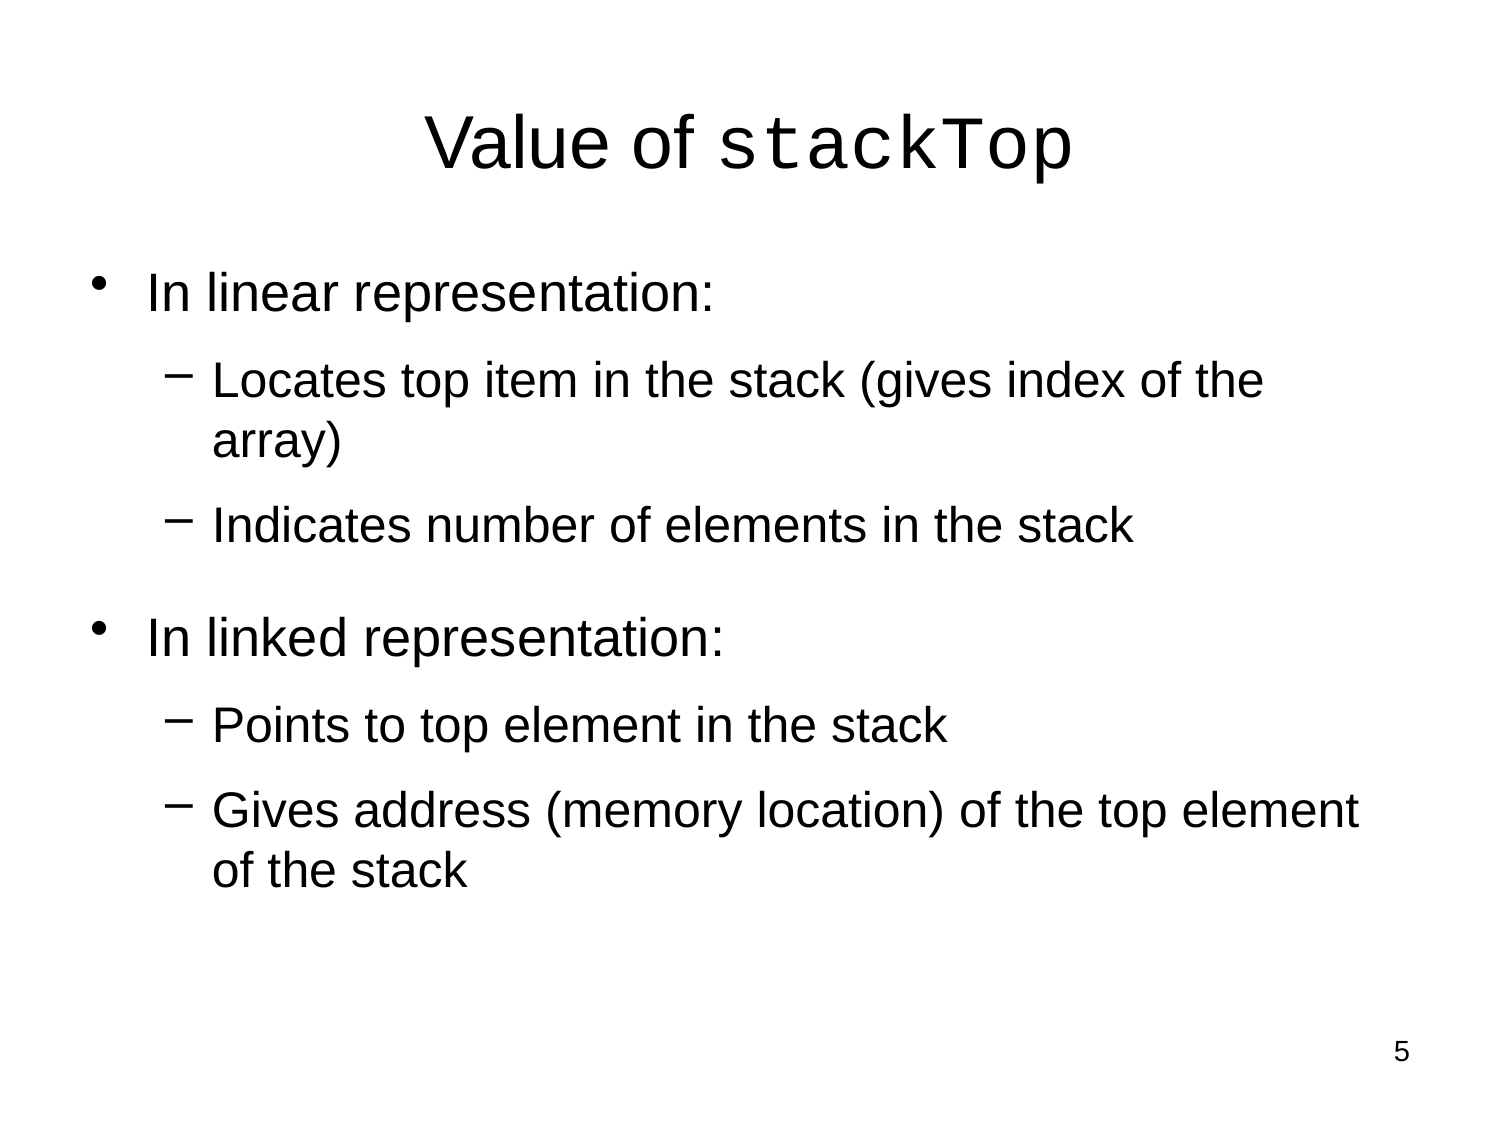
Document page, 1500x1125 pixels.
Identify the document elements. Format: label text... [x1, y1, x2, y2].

list In linear representation: Locates top item in the stack (gives index of the array) Indicates number of elements in the stack In linked representation: Points to top element in the stack Gives address (memory location) of the top element of the stack [74, 249, 1426, 993]
title Value of stackTop [74, 44, 1426, 233]
slide_number 5 [1287, 1024, 1426, 1103]
